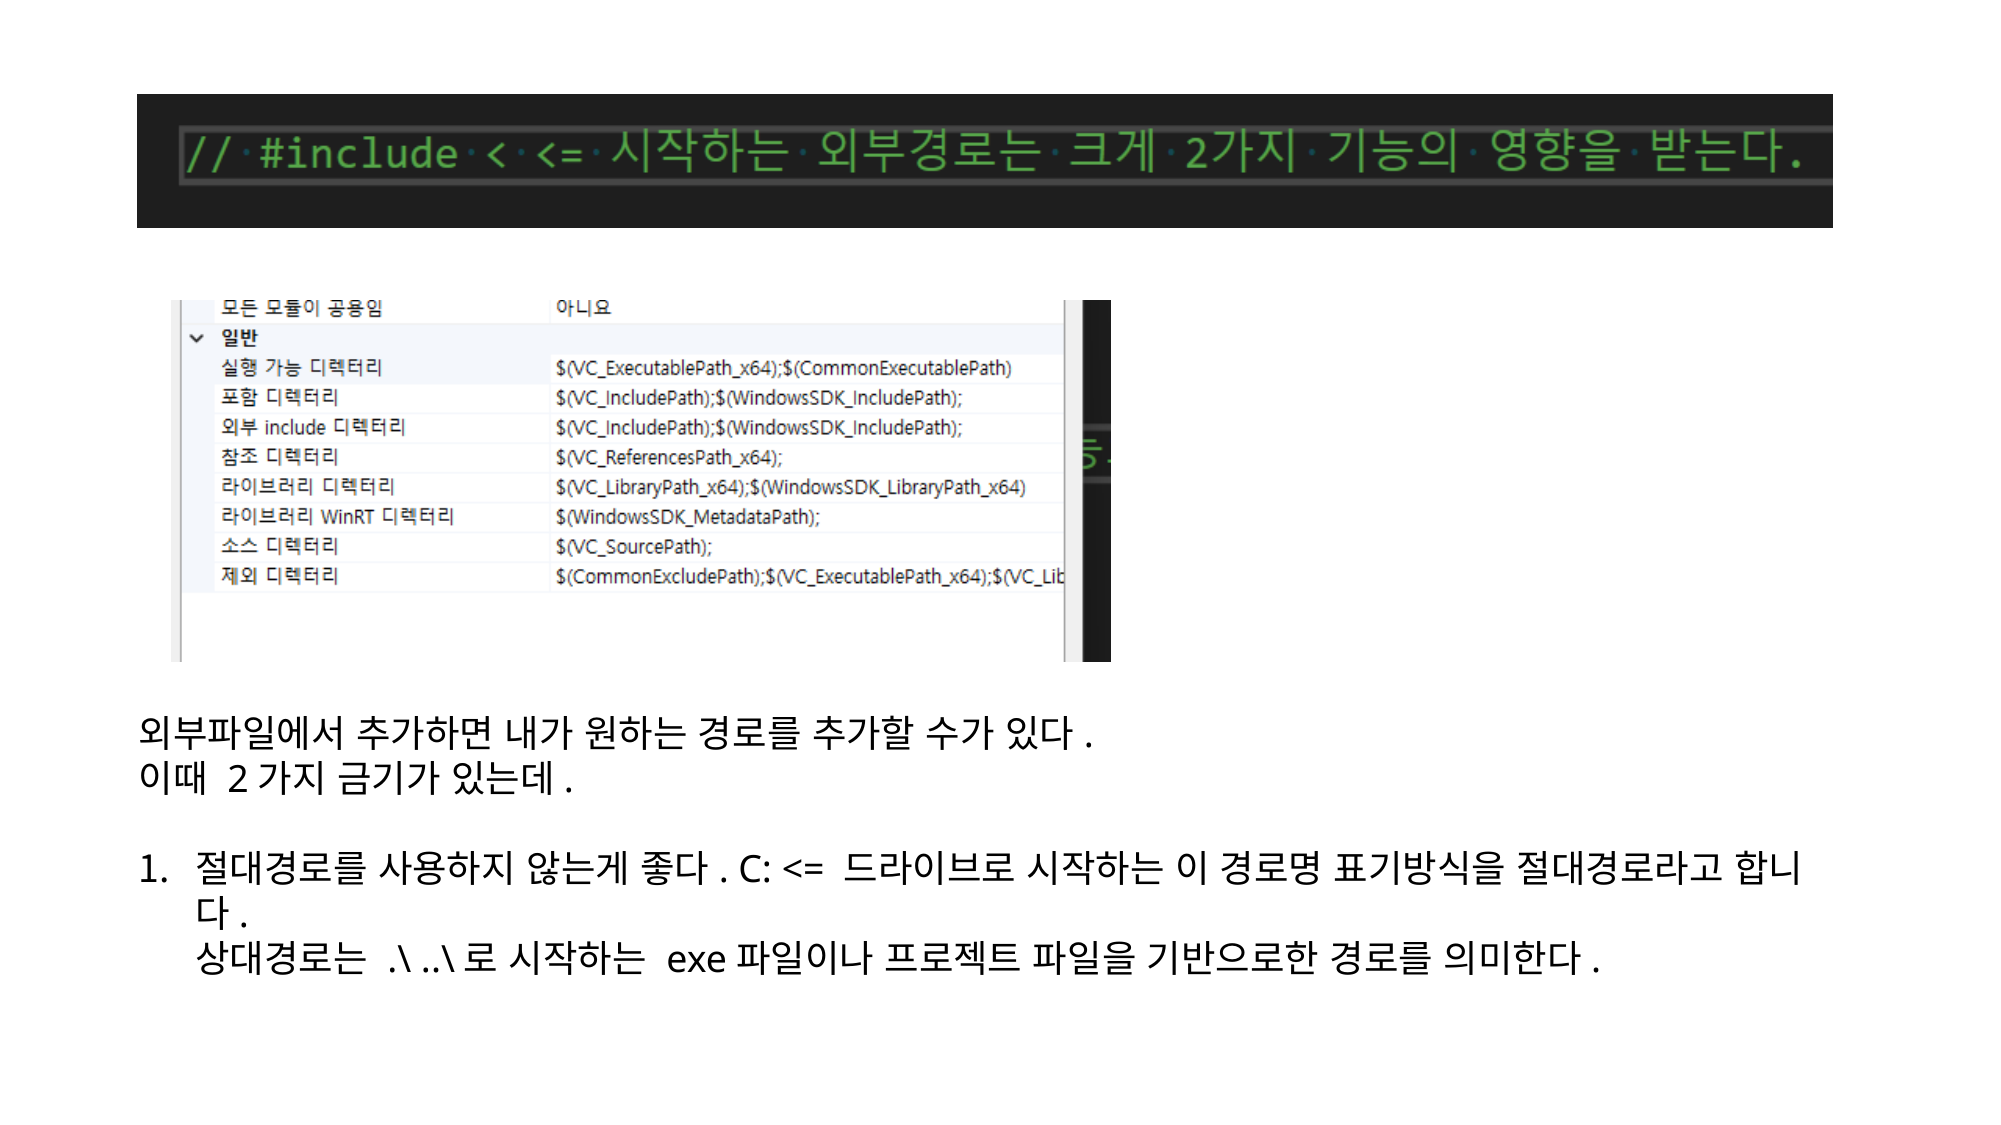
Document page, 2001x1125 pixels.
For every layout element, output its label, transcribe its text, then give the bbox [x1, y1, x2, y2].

picture [136, 94, 1834, 228]
text_box 외부파일에서 추가하면 내가 원하는 경로를 추가할 수가 있다. 이때 2가지 금기가 있는데. 절대경로를 사용하지 않는게 좋다. C: <= 드라이브로 시작하는 이 경로명 표기방식을 절대경로라고 합니다. 상대경로는 .\ ..\로 시작하는 exe파일이나 프로젝트 파일을 기반으로한 경로를 의미한다. [124, 703, 1870, 988]
picture [170, 299, 1111, 662]
